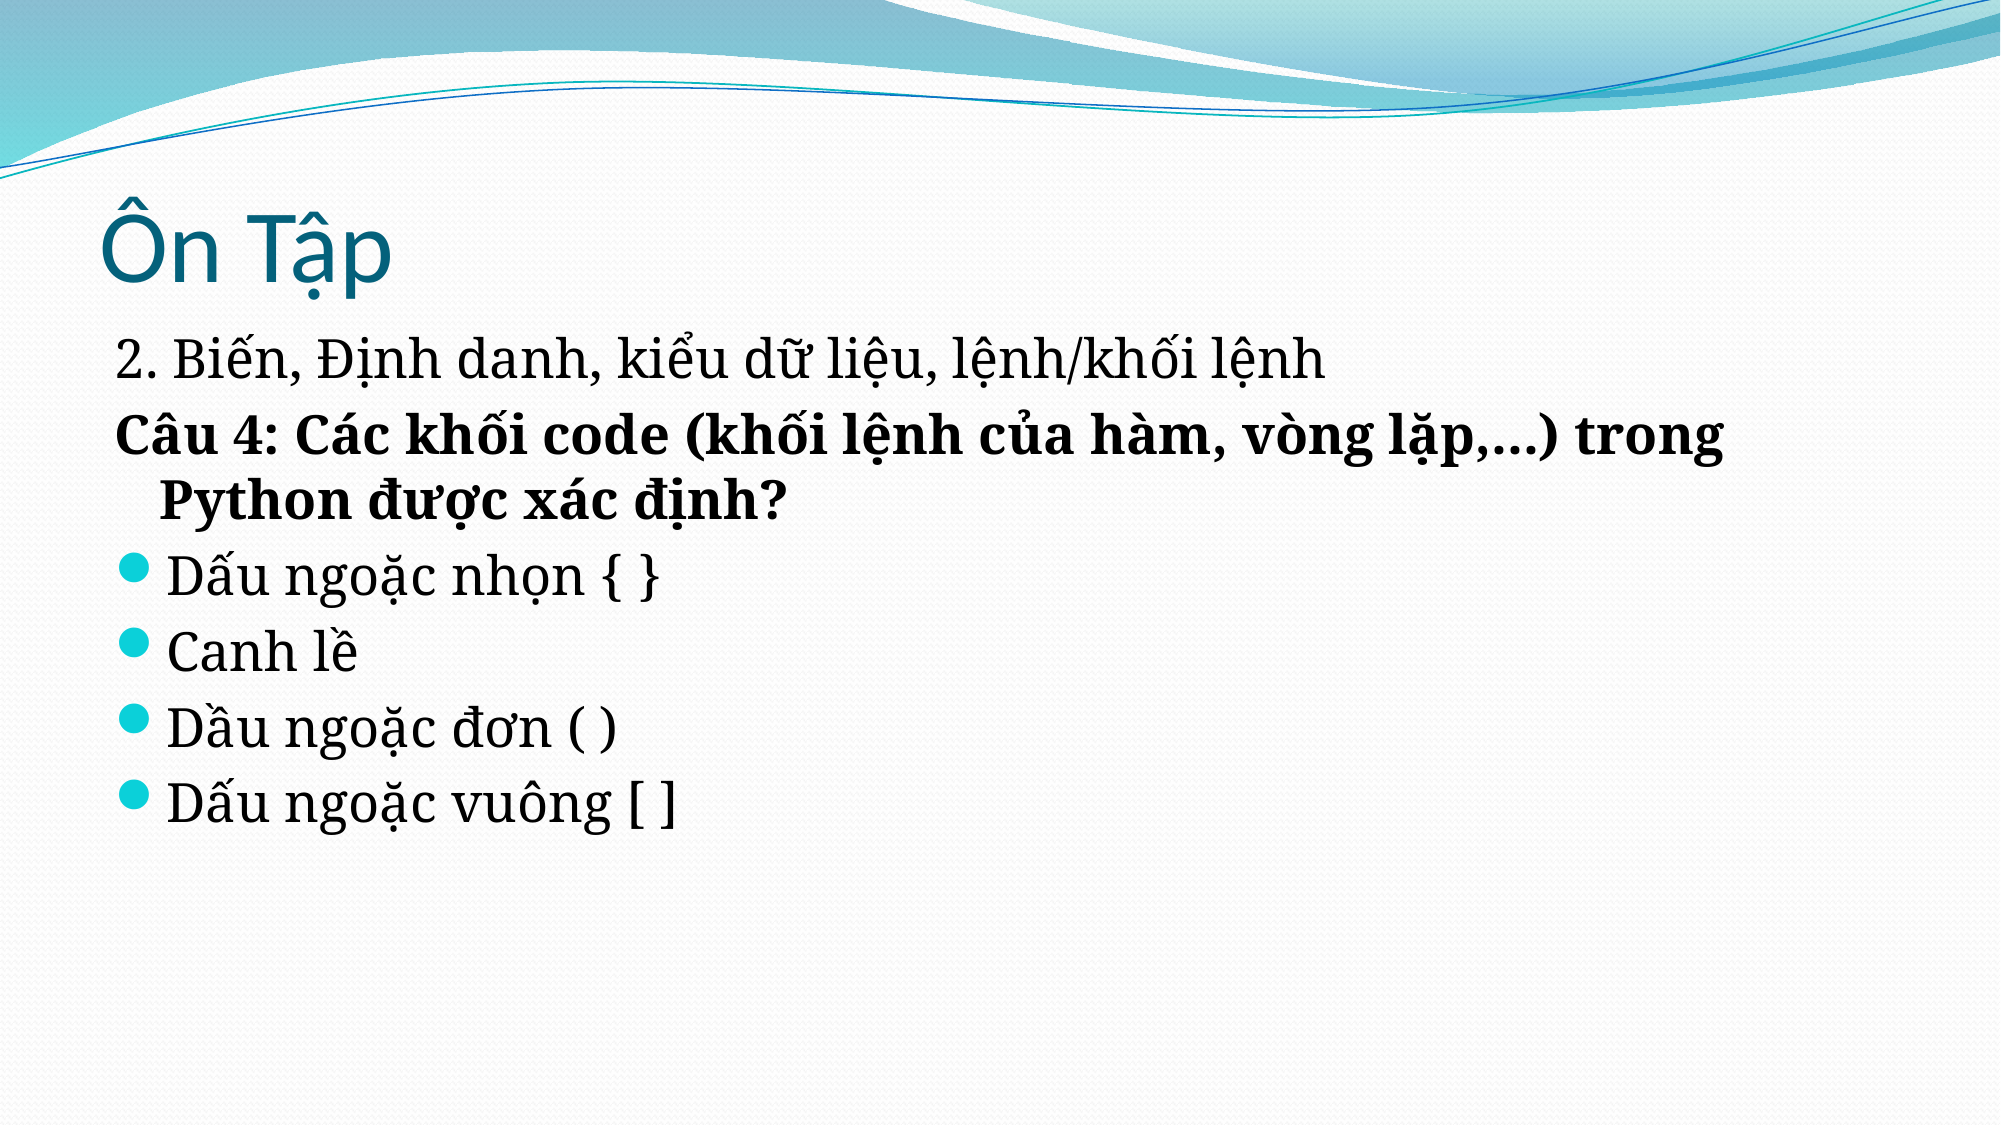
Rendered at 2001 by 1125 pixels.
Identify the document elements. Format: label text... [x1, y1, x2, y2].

title Ôn Tập [99, 115, 1900, 303]
list 2. Biến, Định danh, kiểu dữ liệu, lệnh/khối lệnh Câu 4: Các khối code (khối lệnh của hàm, vòng lặp,...) trong Python được xác định? Dấu ngoặc nhọn { } Canh lề Dầu ngoặc đơn ( ) Dấu ngoặc vuông [ ] [99, 317, 1900, 1038]
